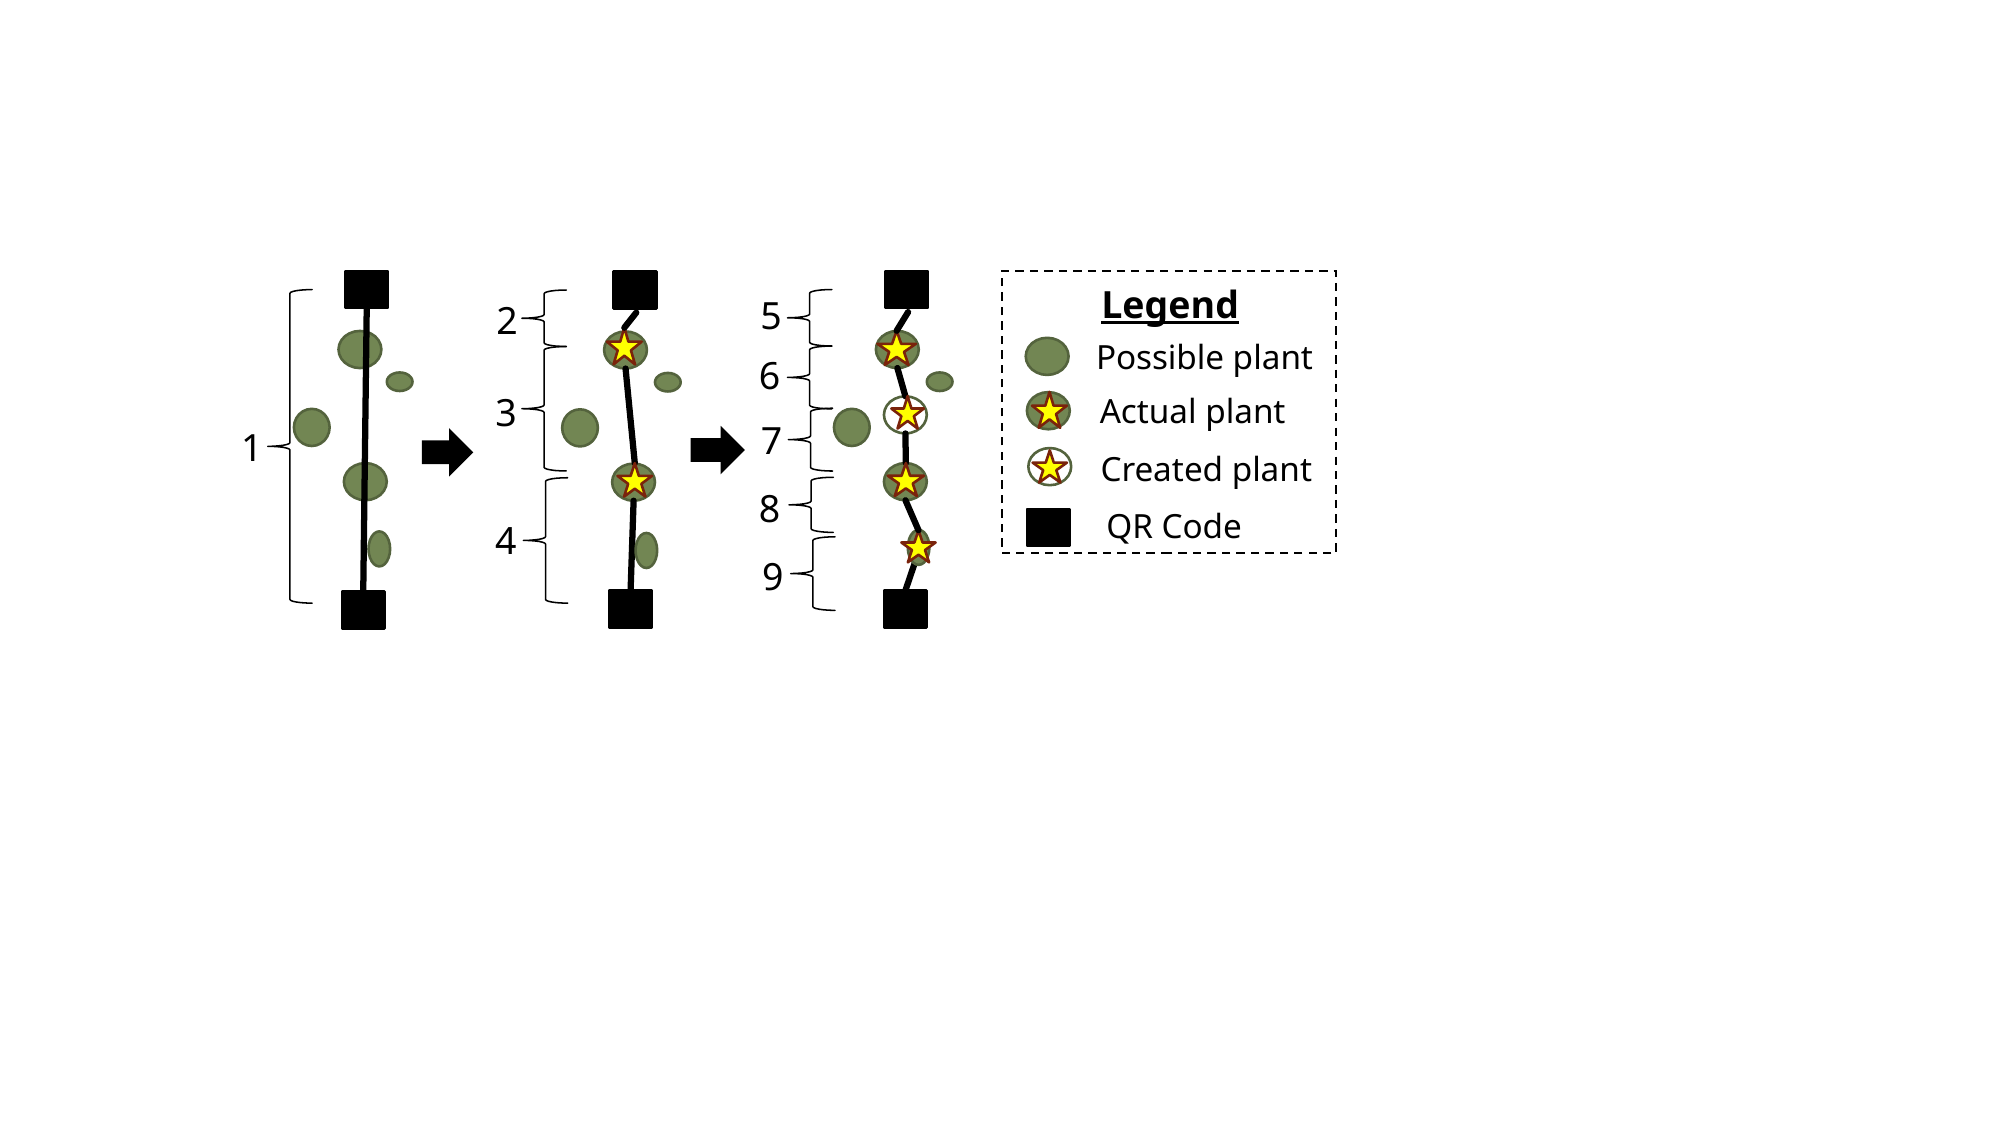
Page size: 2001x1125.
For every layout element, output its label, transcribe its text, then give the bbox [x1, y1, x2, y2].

text_box [635, 532, 658, 568]
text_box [905, 564, 919, 591]
text_box [891, 396, 924, 429]
text_box 8 [744, 477, 796, 537]
text_box [613, 271, 657, 309]
text_box [799, 536, 836, 611]
text_box Actual plant [1084, 383, 1301, 438]
text_box [885, 358, 908, 368]
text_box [625, 368, 635, 464]
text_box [905, 500, 919, 531]
text_box [345, 271, 389, 309]
text_box [1032, 450, 1067, 483]
text_box [887, 463, 924, 497]
text_box [883, 590, 927, 628]
text_box [313, 408, 330, 446]
text_box [612, 464, 655, 501]
text_box [532, 477, 568, 604]
text_box 6 [744, 345, 796, 405]
text_box [654, 372, 681, 392]
text_box Possible plant [1072, 328, 1329, 384]
text_box [368, 463, 387, 500]
text_box [1028, 448, 1072, 483]
text_box [368, 531, 391, 567]
text_box [1026, 392, 1049, 427]
text_box [1040, 476, 1060, 486]
text_box [533, 290, 567, 346]
text_box Legend [1086, 273, 1255, 334]
text_box [877, 334, 916, 366]
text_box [624, 312, 637, 328]
text_box [796, 346, 832, 409]
text_box [926, 372, 953, 392]
text_box QR Code [1091, 497, 1257, 552]
text_box [386, 372, 413, 392]
text_box [908, 531, 917, 542]
text_box [370, 333, 382, 366]
text_box [1001, 270, 1337, 554]
text_box 9 [747, 545, 799, 605]
text_box [1025, 337, 1069, 375]
text_box [1050, 392, 1070, 427]
text_box [883, 463, 927, 500]
text_box [796, 477, 834, 533]
text_box [343, 463, 361, 500]
text_box [920, 530, 929, 542]
text_box [899, 331, 919, 365]
text_box [690, 425, 745, 475]
text_box 7 [745, 409, 798, 469]
text_box [833, 408, 870, 446]
text_box [604, 331, 647, 369]
text_box 5 [745, 284, 797, 345]
text_box 3 [480, 381, 532, 442]
text_box [883, 396, 927, 434]
text_box [885, 271, 929, 309]
text_box [798, 408, 833, 472]
text_box [421, 428, 474, 477]
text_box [363, 308, 367, 592]
text_box [1026, 509, 1070, 547]
text_box [606, 331, 642, 365]
text_box [1032, 391, 1067, 428]
text_box 1 [226, 416, 278, 477]
text_box [609, 590, 652, 628]
text_box [875, 331, 895, 364]
text_box [901, 534, 936, 563]
text_box [338, 330, 363, 369]
text_box [278, 289, 313, 604]
text_box [617, 463, 653, 497]
text_box Created plant [1085, 440, 1328, 495]
text_box [567, 409, 598, 447]
text_box 4 [480, 510, 532, 570]
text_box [896, 312, 909, 331]
text_box [797, 289, 832, 346]
text_box [911, 556, 926, 565]
text_box [532, 346, 567, 471]
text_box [630, 500, 634, 591]
text_box [341, 591, 385, 629]
text_box 2 [481, 289, 533, 350]
text_box [1040, 420, 1059, 430]
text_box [897, 367, 906, 397]
